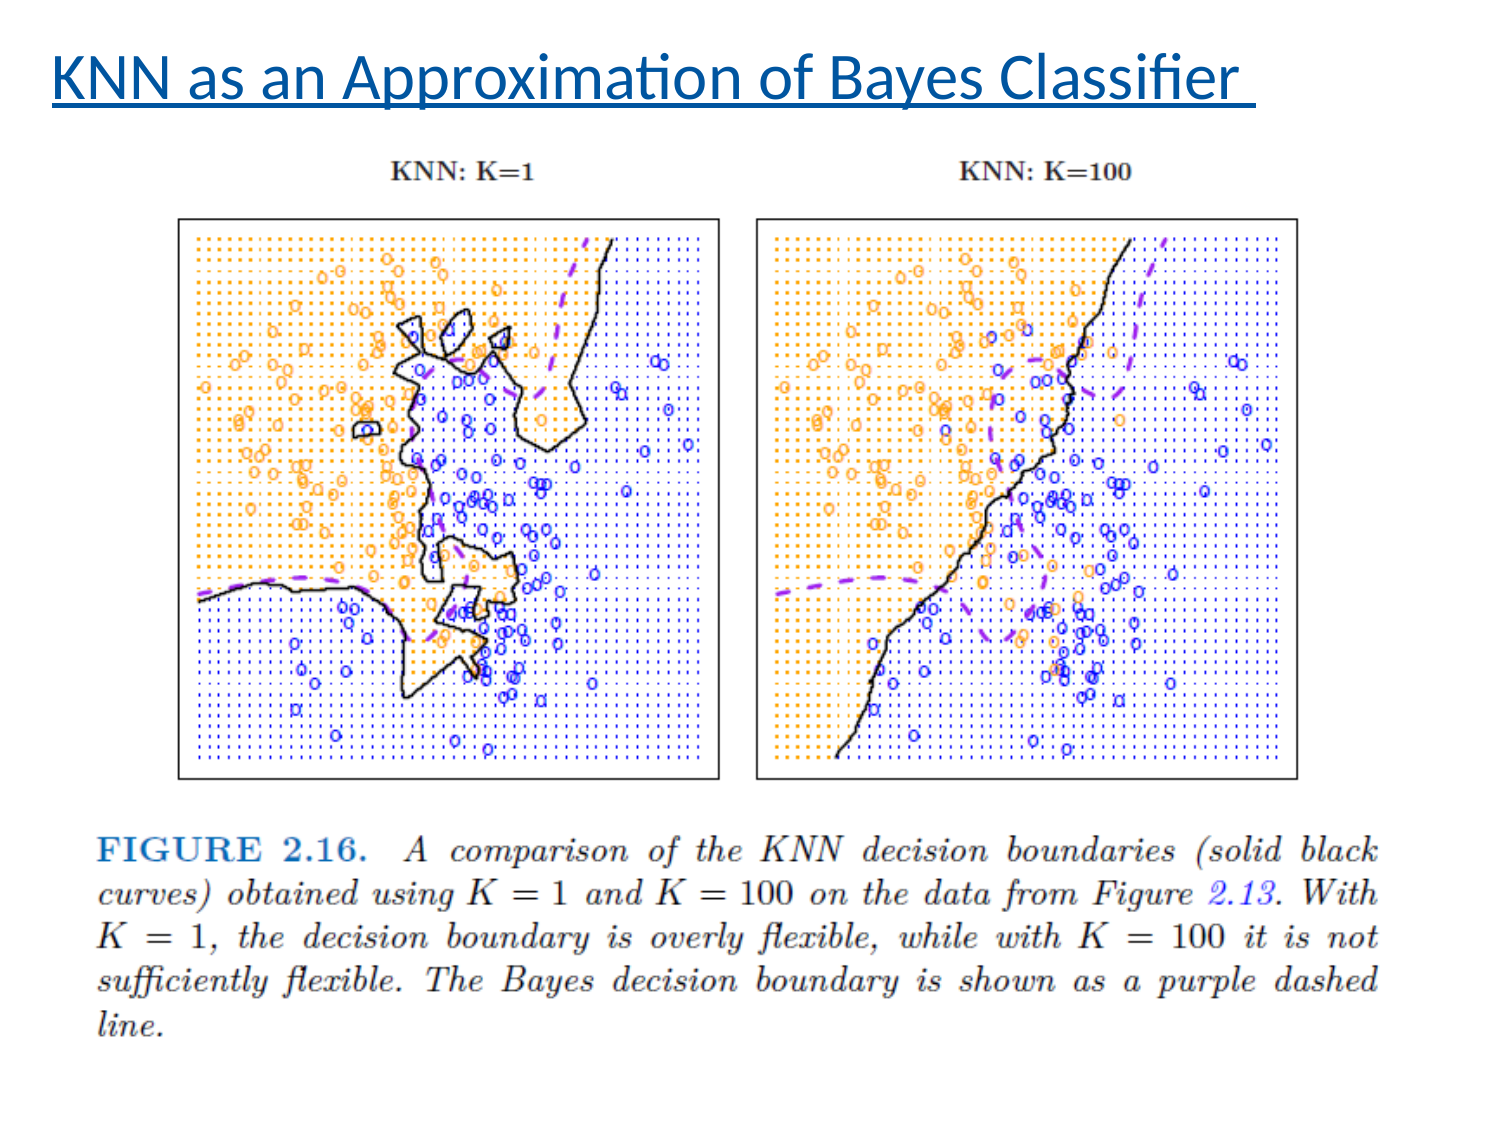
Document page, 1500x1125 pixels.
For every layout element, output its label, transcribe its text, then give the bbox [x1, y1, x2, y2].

text_box KNN as an Approximation of Bayes Classifier [36, 24, 1475, 138]
picture [12, 139, 1494, 1061]
